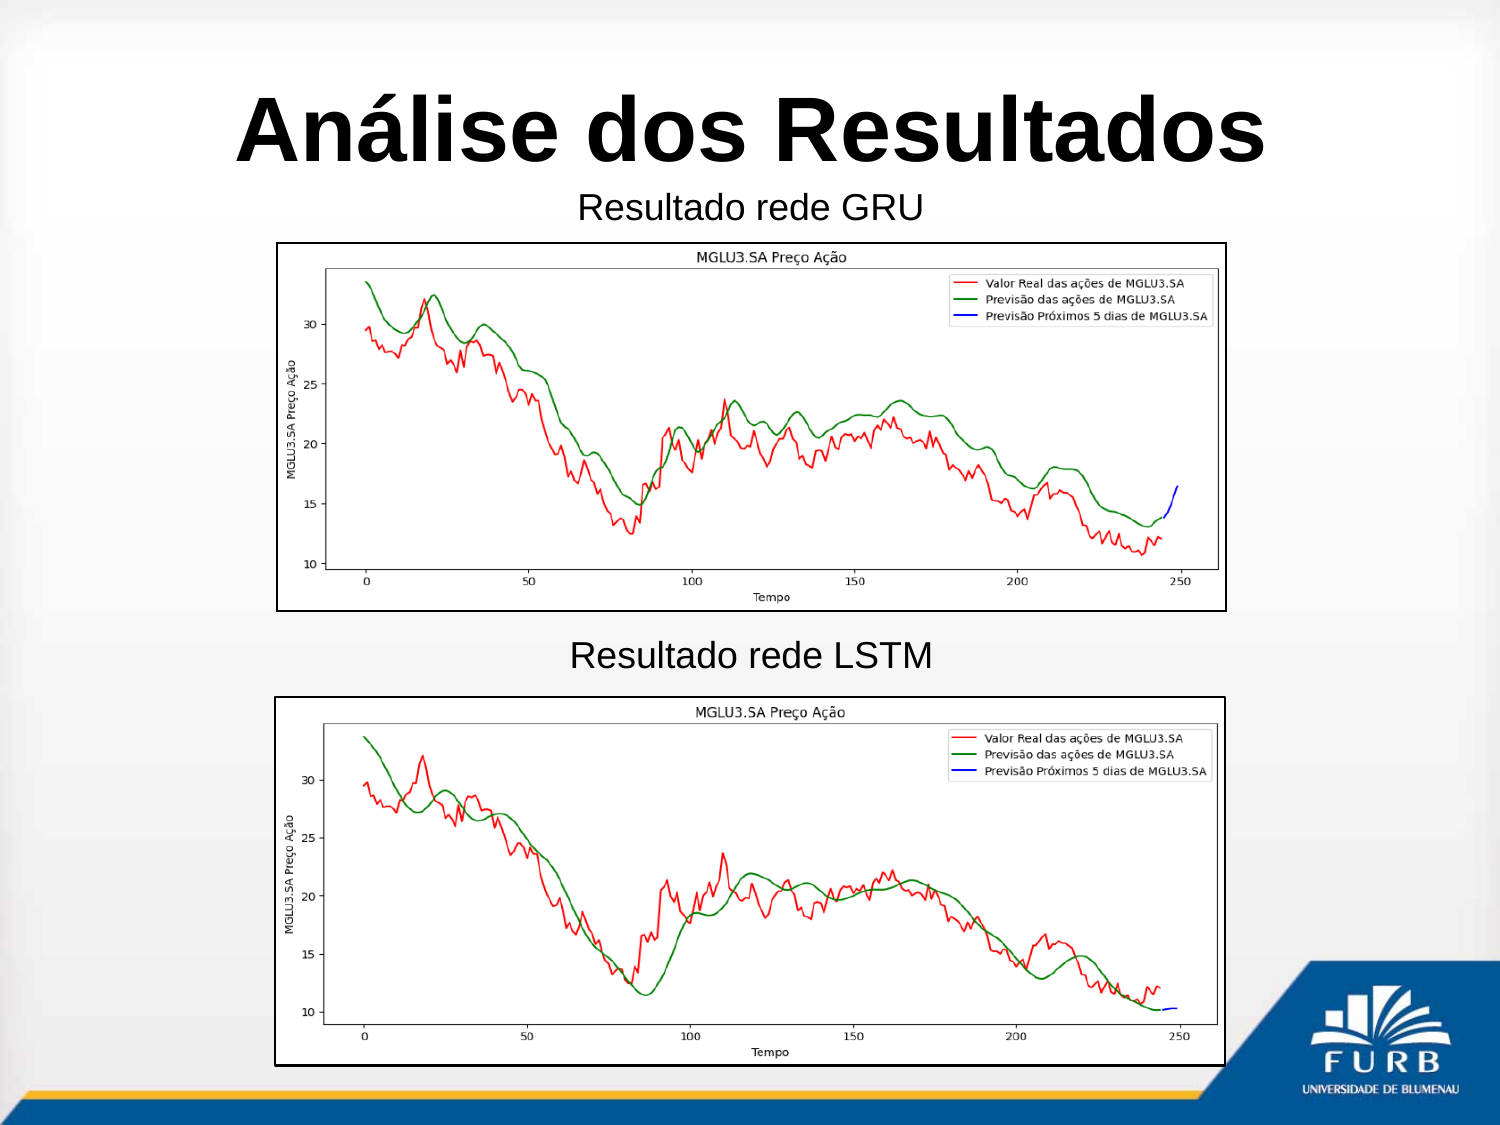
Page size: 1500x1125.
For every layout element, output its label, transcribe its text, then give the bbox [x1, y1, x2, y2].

text_box Resultado rede LSTM [1, 623, 1500, 684]
title Análise dos Resultados [76, 30, 1427, 175]
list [278, 243, 1226, 610]
picture [0, 0, 1500, 1125]
text_box Resultado rede GRU [1, 175, 1500, 236]
